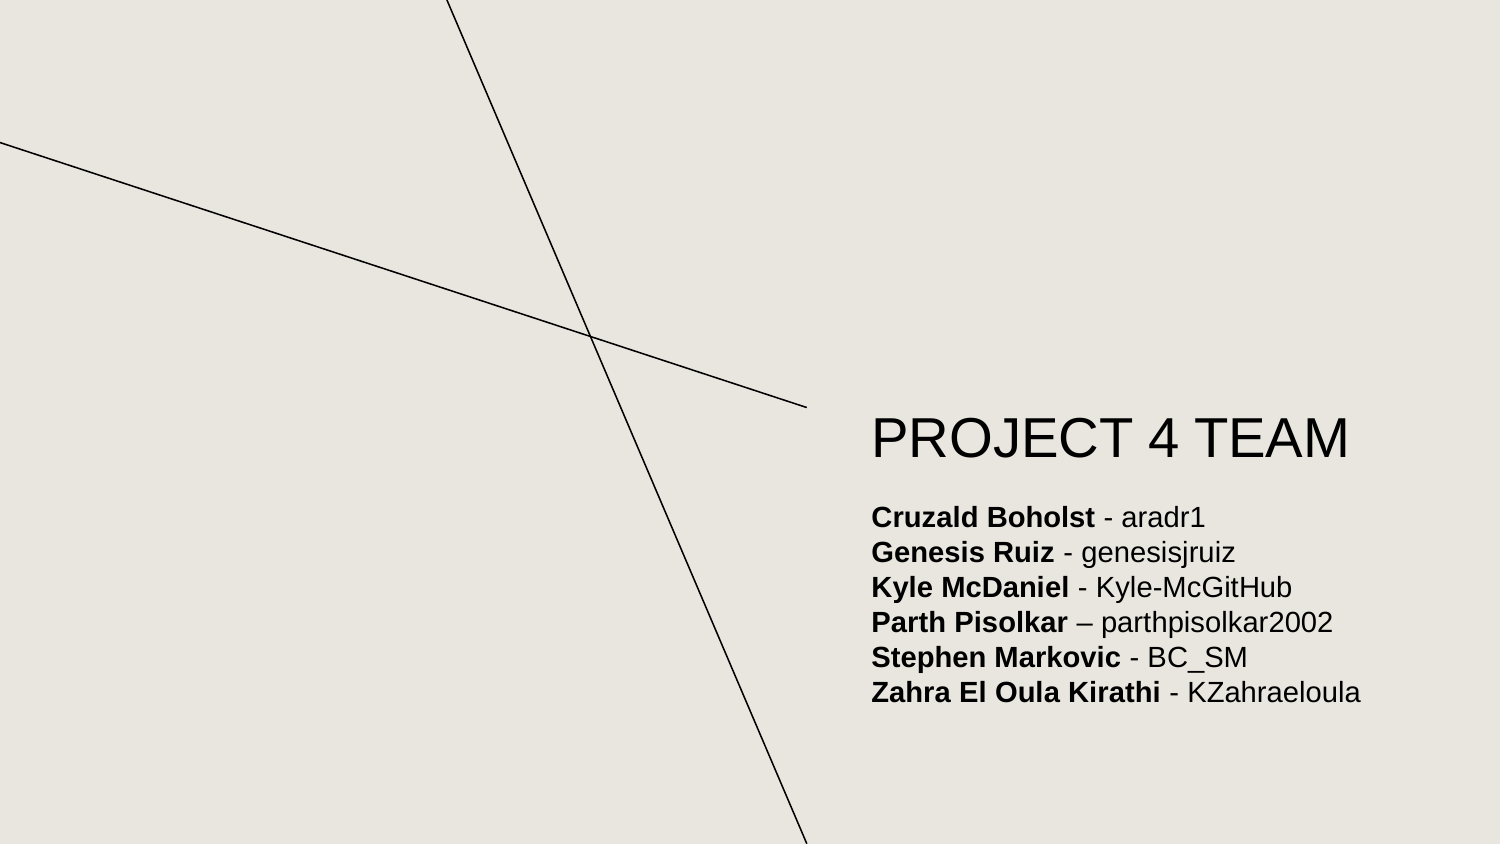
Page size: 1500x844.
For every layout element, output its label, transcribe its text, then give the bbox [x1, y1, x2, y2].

title PROJECT 4 TEAM [860, 59, 1375, 476]
text_box Cruzald Boholst - aradr1 Genesis Ruiz - genesisjruiz Kyle McDaniel - Kyle-McGitHub Parth Pisolkar – parthpisolkar2002 Stephen Markovic - BC_SM Zahra El Oula Kirathi - KZahraeloula [860, 492, 1412, 749]
